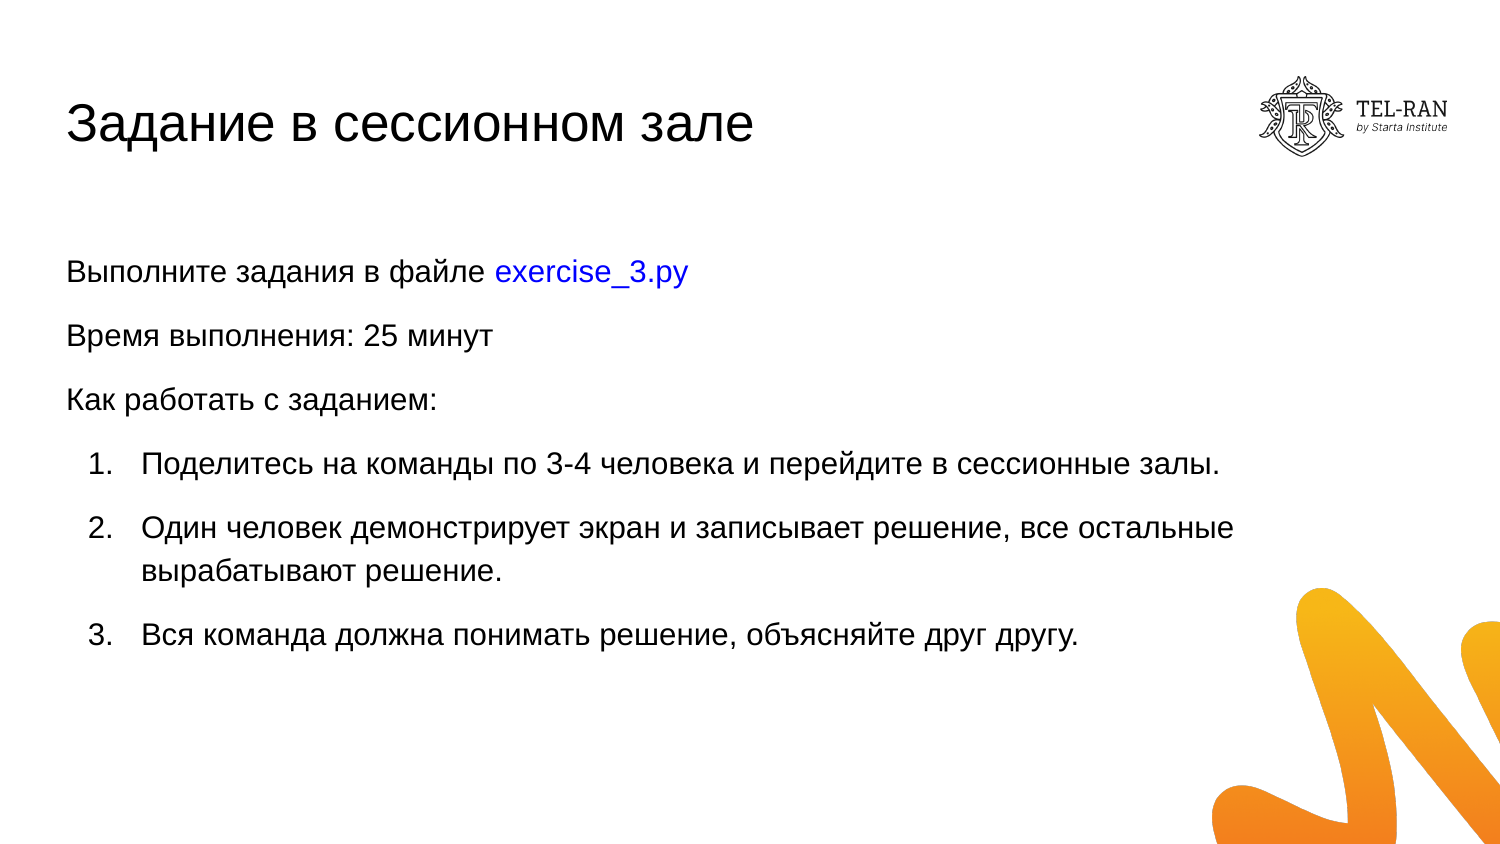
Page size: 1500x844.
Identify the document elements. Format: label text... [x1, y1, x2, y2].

text_box Задание в сессионном зале [51, 72, 1449, 167]
picture [1259, 76, 1447, 157]
text_box Выполните задания в файле exercise_3.py Время выполнения: 25 минут Как работать с заданием: Поделитесь на команды по 3-4 человека и перейдите в сессионные залы. Один человек демонстрирует экран и записывает решение, все остальные вырабатывают решение. Вся команда должна понимать решение, объясняйте друг другу. [51, 230, 1449, 750]
picture [1152, 588, 1500, 844]
